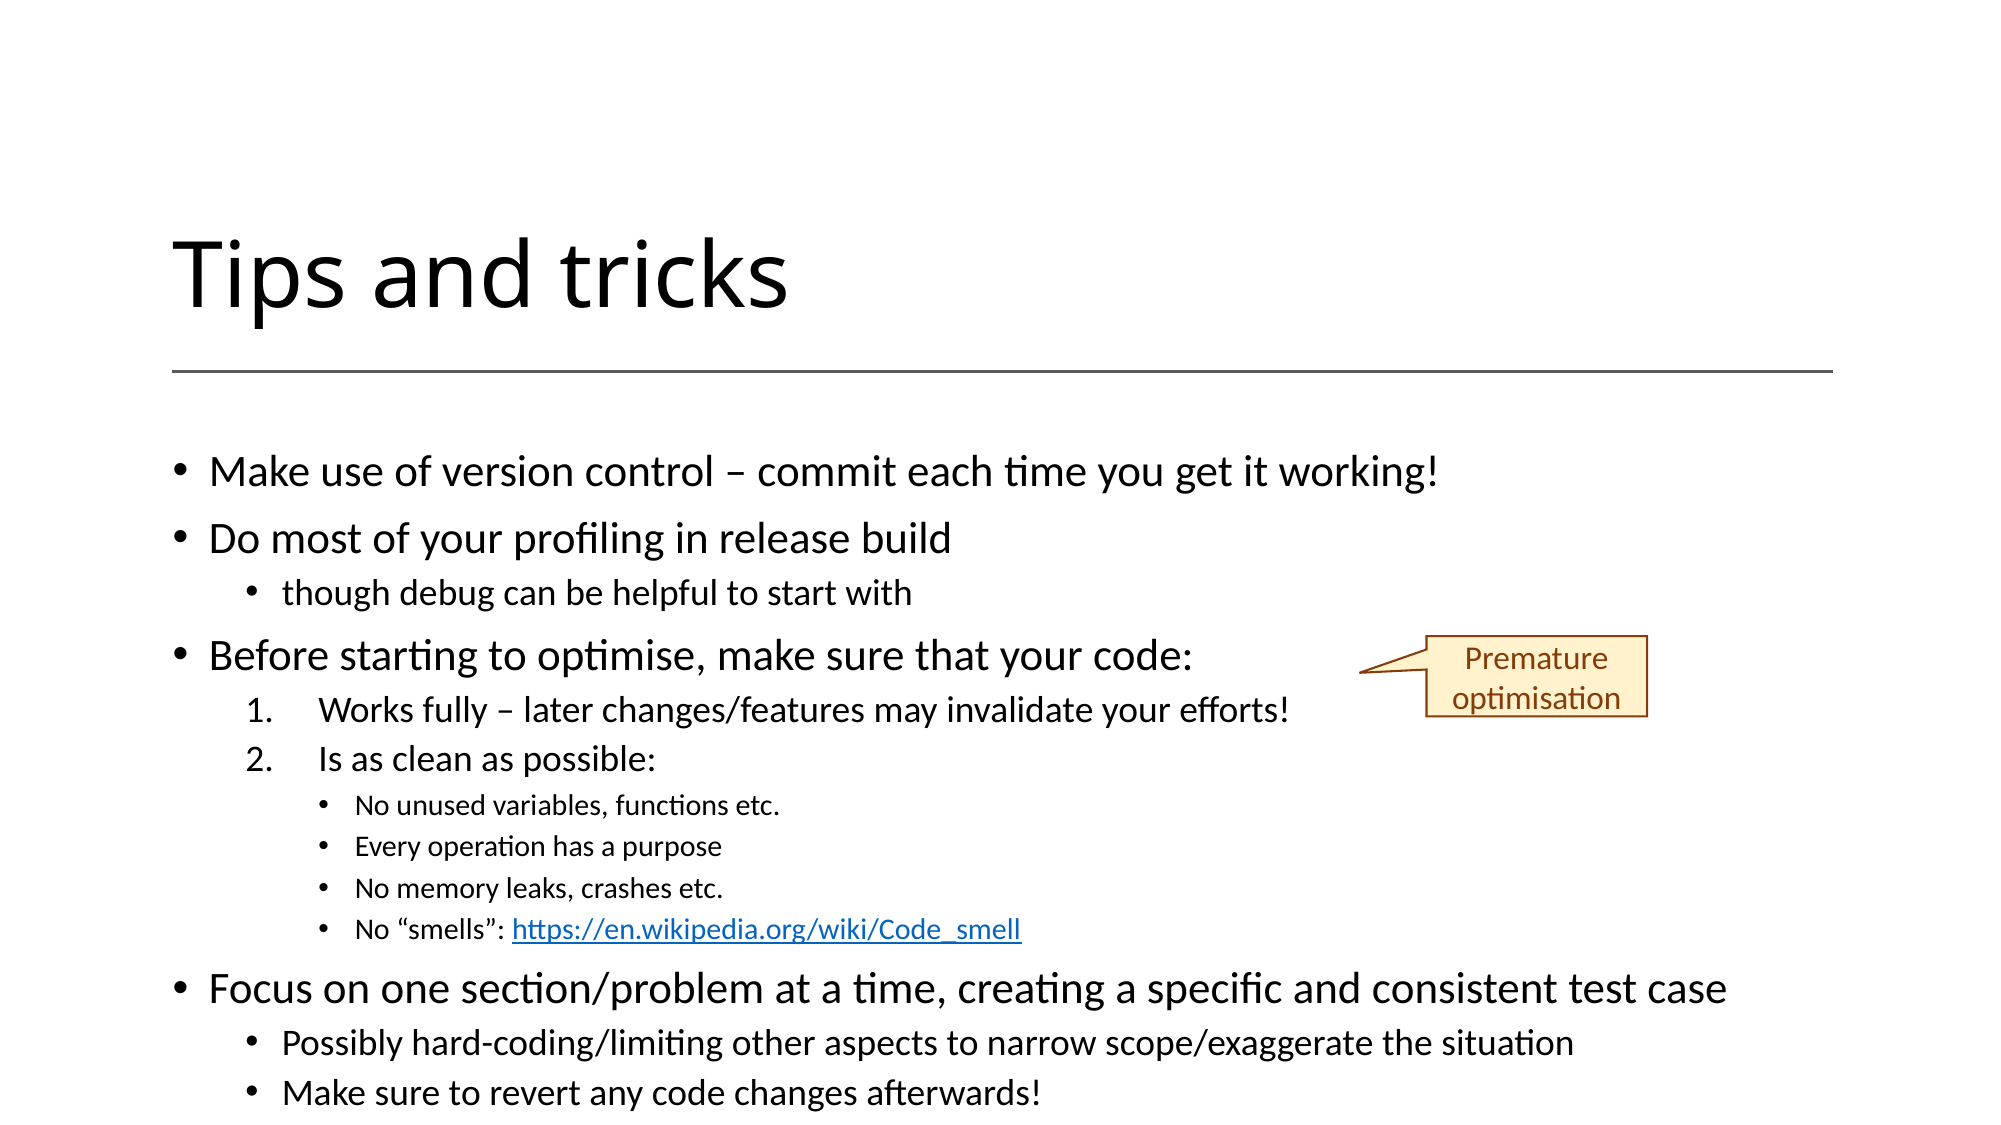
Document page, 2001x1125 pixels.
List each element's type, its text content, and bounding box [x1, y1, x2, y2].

title Tips and tricks [157, 160, 1895, 335]
text_box Premature optimisation [1359, 635, 1649, 718]
list Make use of version control – commit each time you get it working! Do most of your profiling in release build though debug can be helpful to start with Before starting to optimise, make sure that your code: Works fully – later changes/features may invalidate your efforts! Is as clean as possible: No unused variables, functions etc. Every operation has a purpose No memory leaks, crashes etc. No “smells”: https://en.wikipedia.org/wiki/Code_smell Focus on one section/problem at a time, creating a specific and consistent test case Possibly hard-coding/limiting other aspects to narrow scope/exaggerate the situation Make sure to revert any code changes afterwards! [157, 440, 1844, 1125]
